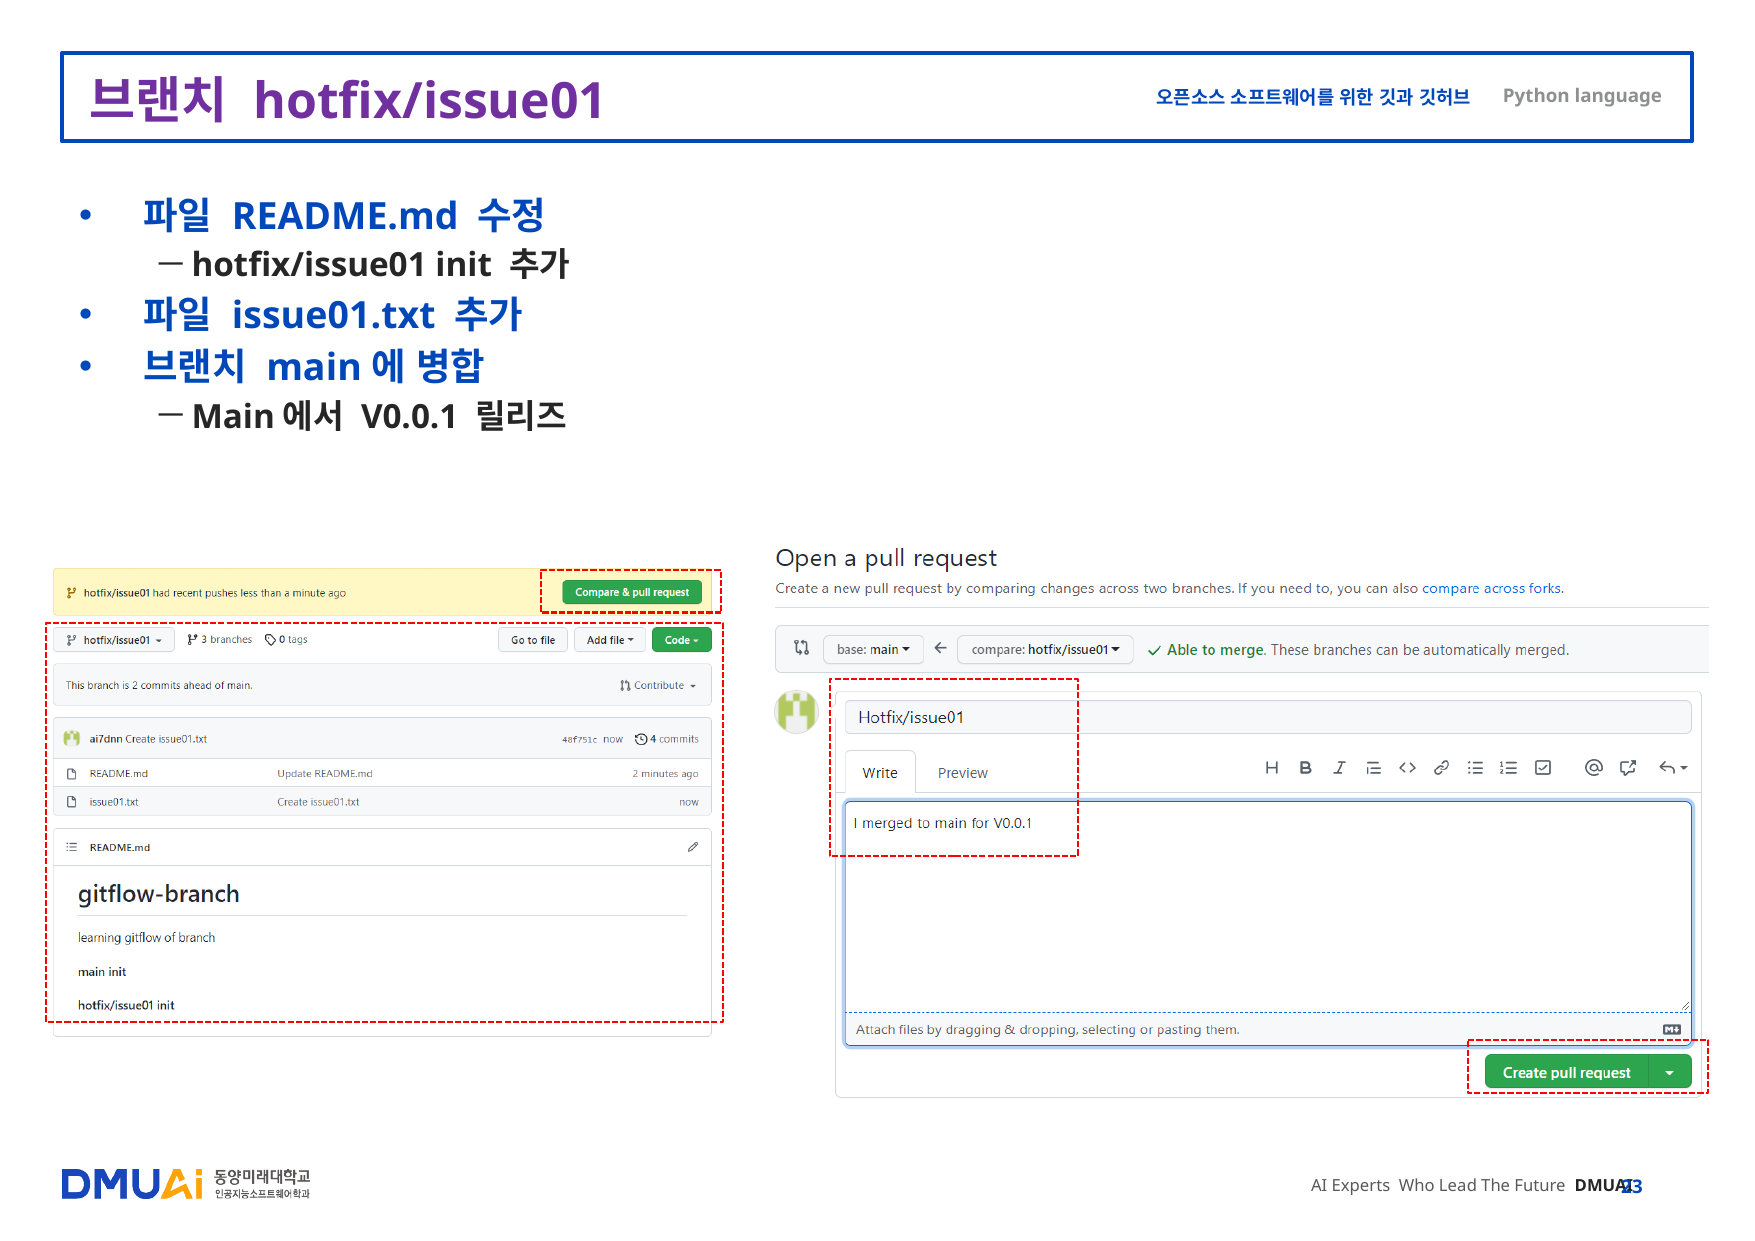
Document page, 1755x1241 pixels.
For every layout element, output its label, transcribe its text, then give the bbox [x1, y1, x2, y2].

picture [62, 1169, 310, 1199]
picture [45, 555, 718, 1040]
picture [767, 537, 1709, 1105]
list 파일 README.md 수정 hotfix/issue01 init 추가 파일 issue01.txt 추가 브랜치 main에 병합 Main에서 V0.0.1 릴리즈 [62, 183, 1681, 1140]
title 브랜치 hotfix/issue01 [72, 69, 1055, 128]
text_box [722, 621, 726, 1024]
